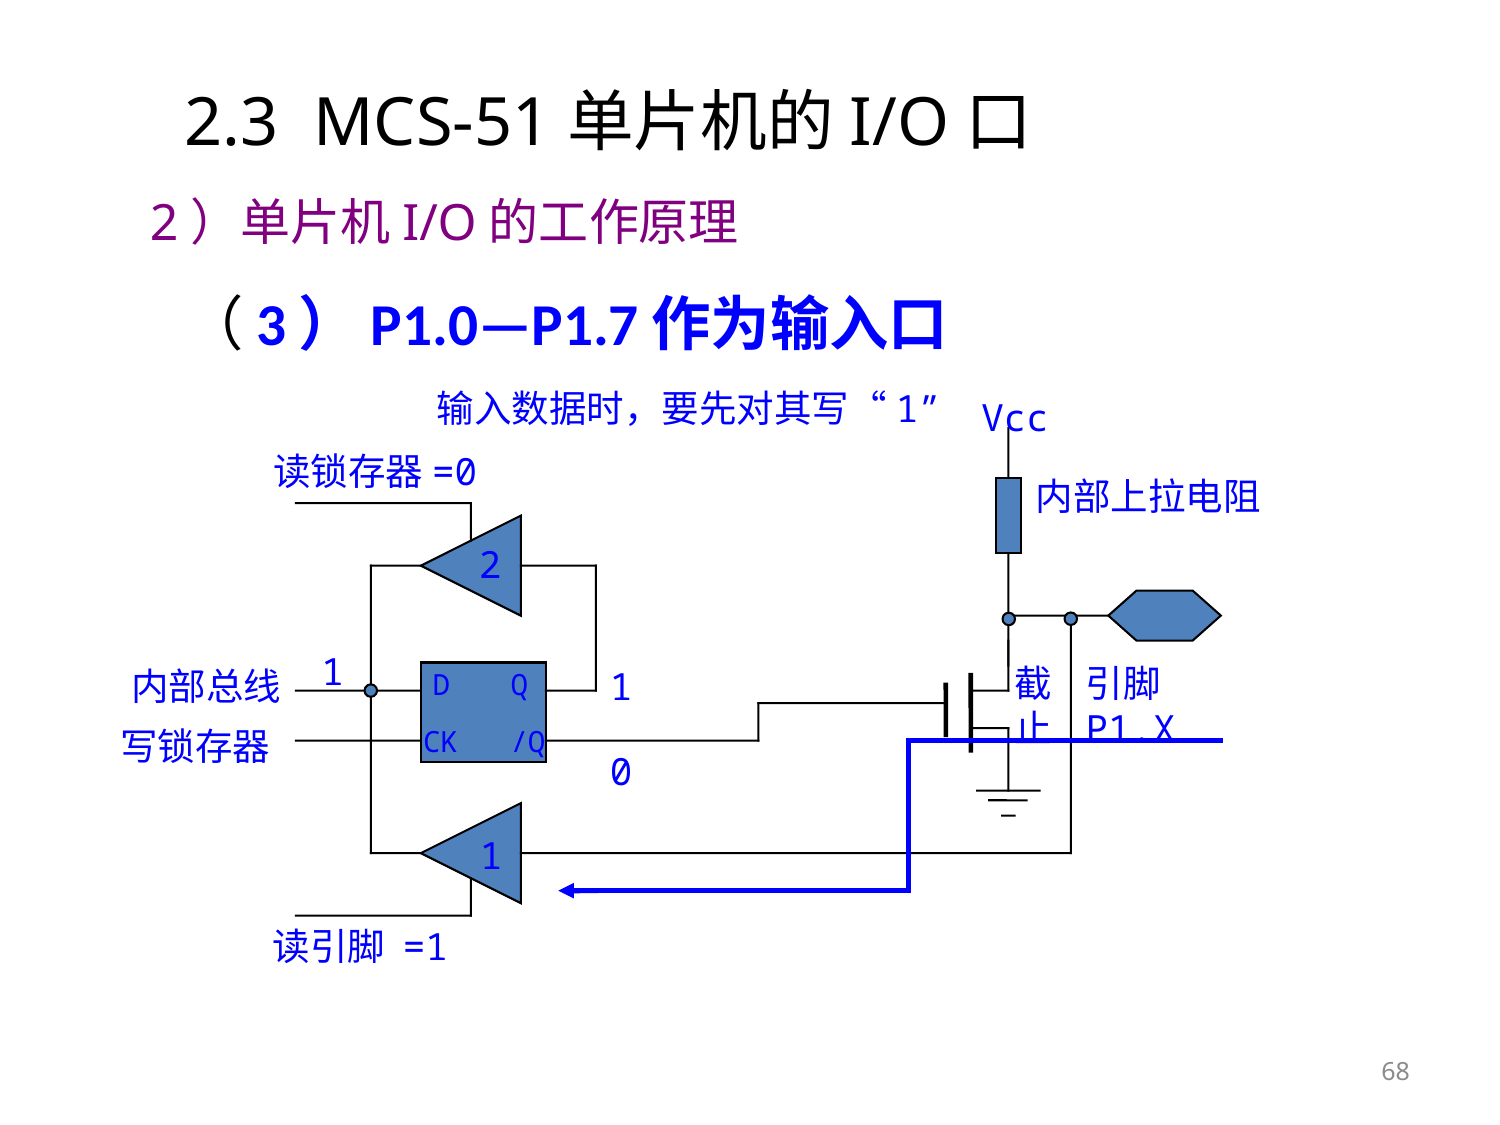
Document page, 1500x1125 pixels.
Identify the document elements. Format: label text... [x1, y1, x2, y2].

list （3）P1.0—P1.7作为输入口 [130, 278, 1393, 366]
text_box CK [408, 715, 495, 766]
text_box 1 [306, 640, 359, 701]
text_box [1002, 612, 1016, 626]
text_box 写锁存器 [105, 715, 309, 776]
text_box [477, 594, 521, 616]
text_box [479, 803, 521, 824]
text_box [486, 515, 521, 533]
text_box [364, 684, 378, 697]
text_box [1108, 590, 1221, 641]
text_box 2）单片机I/O的工作原理 [135, 183, 754, 258]
text_box [484, 885, 521, 904]
text_box D [417, 659, 481, 709]
text_box Q [495, 659, 559, 709]
text_box 内部总线 [116, 655, 344, 716]
text_box [421, 831, 465, 876]
text_box 截止 [999, 653, 1071, 738]
text_box 1 [465, 824, 528, 885]
title 2.3 MCS-51单片机的I/O口 [169, 55, 1418, 182]
text_box 引脚P1.X [1071, 653, 1271, 758]
text_box 内部上拉电阻 [1021, 465, 1276, 526]
text_box 读锁存器=0 [258, 440, 549, 501]
text_box [421, 544, 463, 587]
slide_number 68 [1074, 1042, 1425, 1103]
text_box 输入数据时，要先对其写“1” [422, 377, 956, 438]
text_box [420, 662, 546, 715]
text_box 2 [463, 533, 527, 594]
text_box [595, 740, 1221, 891]
text_box [558, 884, 590, 897]
text_box [1064, 612, 1078, 625]
text_box /Q [495, 715, 596, 766]
text_box 1 [595, 655, 648, 716]
text_box 读引脚 =1 [258, 915, 484, 976]
text_box Vcc [966, 386, 1064, 447]
text_box [995, 478, 1021, 553]
